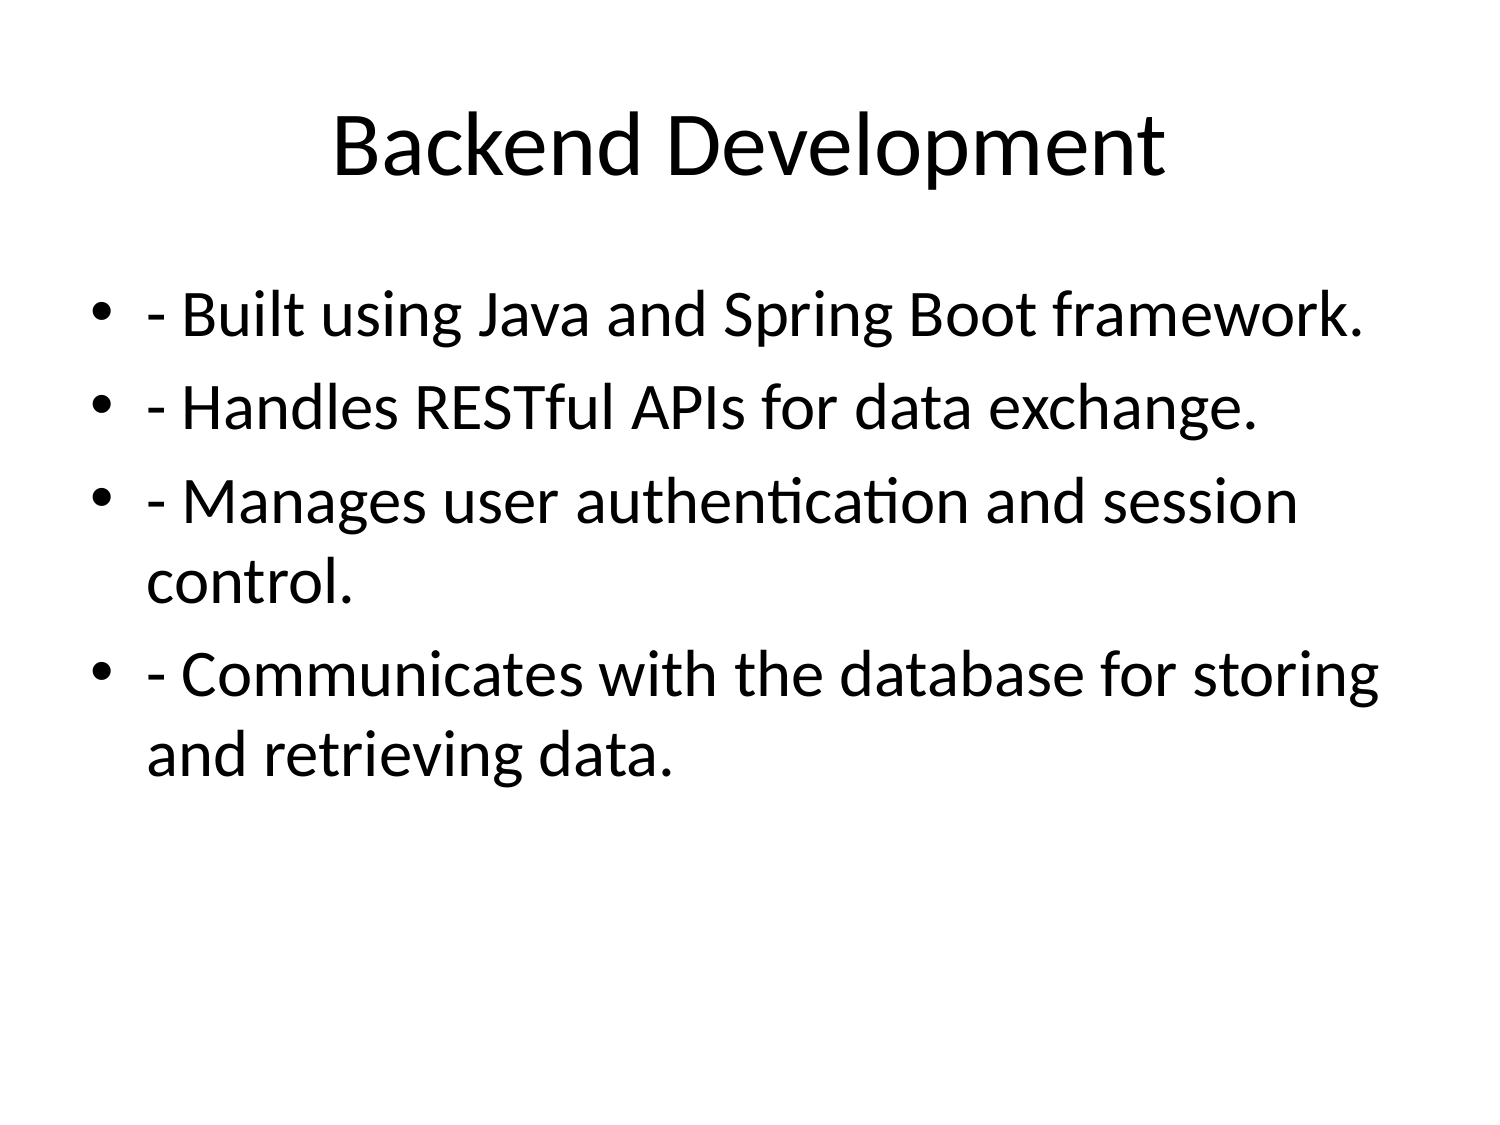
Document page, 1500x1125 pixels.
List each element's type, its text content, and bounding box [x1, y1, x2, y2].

title Backend Development [75, 45, 1425, 233]
list - Built using Java and Spring Boot framework. - Handles RESTful APIs for data exchange. - Manages user authentication and session control. - Communicates with the database for storing and retrieving data. [75, 262, 1425, 1005]
